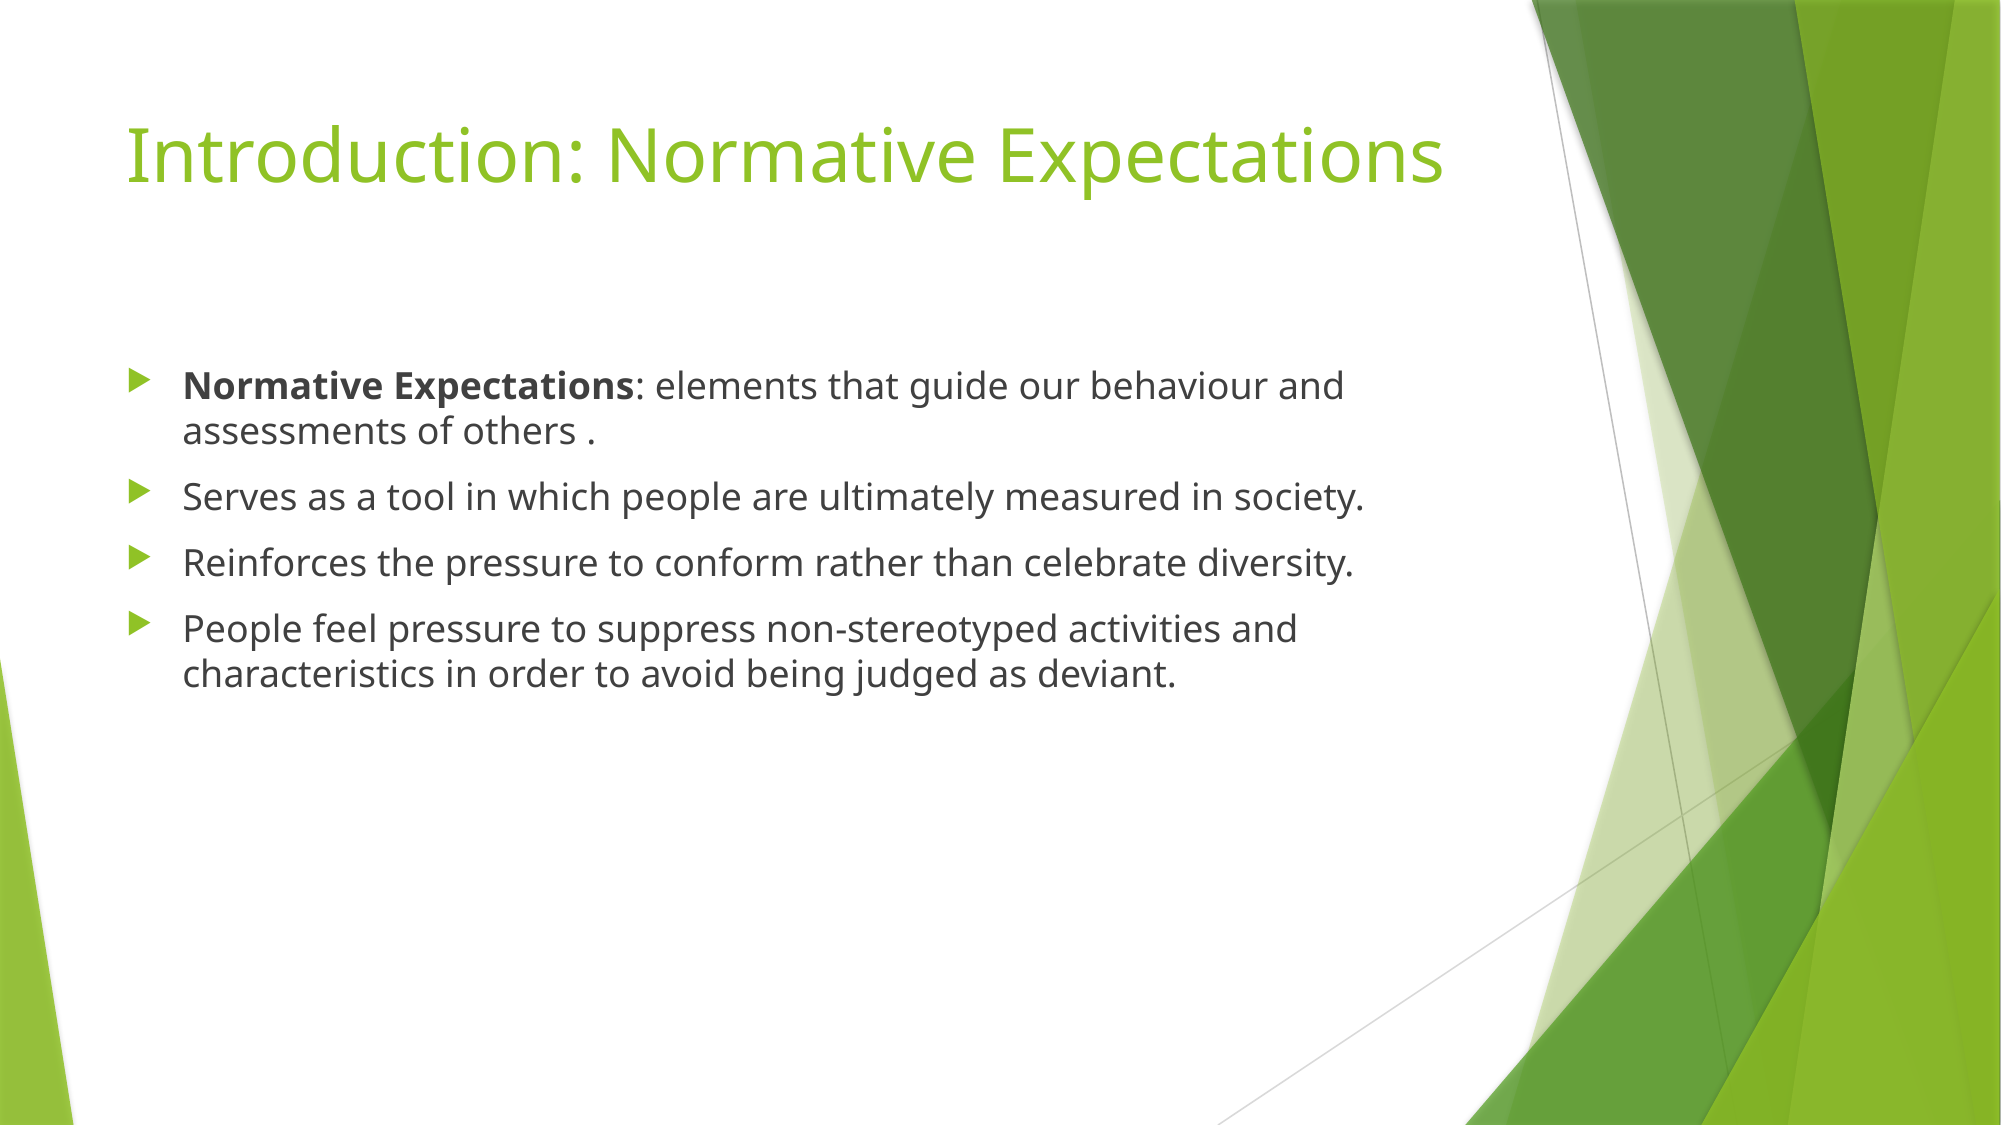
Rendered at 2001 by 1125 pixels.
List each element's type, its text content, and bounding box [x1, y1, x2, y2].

title Introduction: Normative Expectations [111, 99, 1522, 317]
list Normative Expectations: elements that guide our behaviour and assessments of others . Serves as a tool in which people are ultimately measured in society. Reinforces the pressure to conform rather than celebrate diversity. People feel pressure to suppress non-stereotyped activities and characteristics in order to avoid being judged as deviant. [111, 354, 1522, 992]
